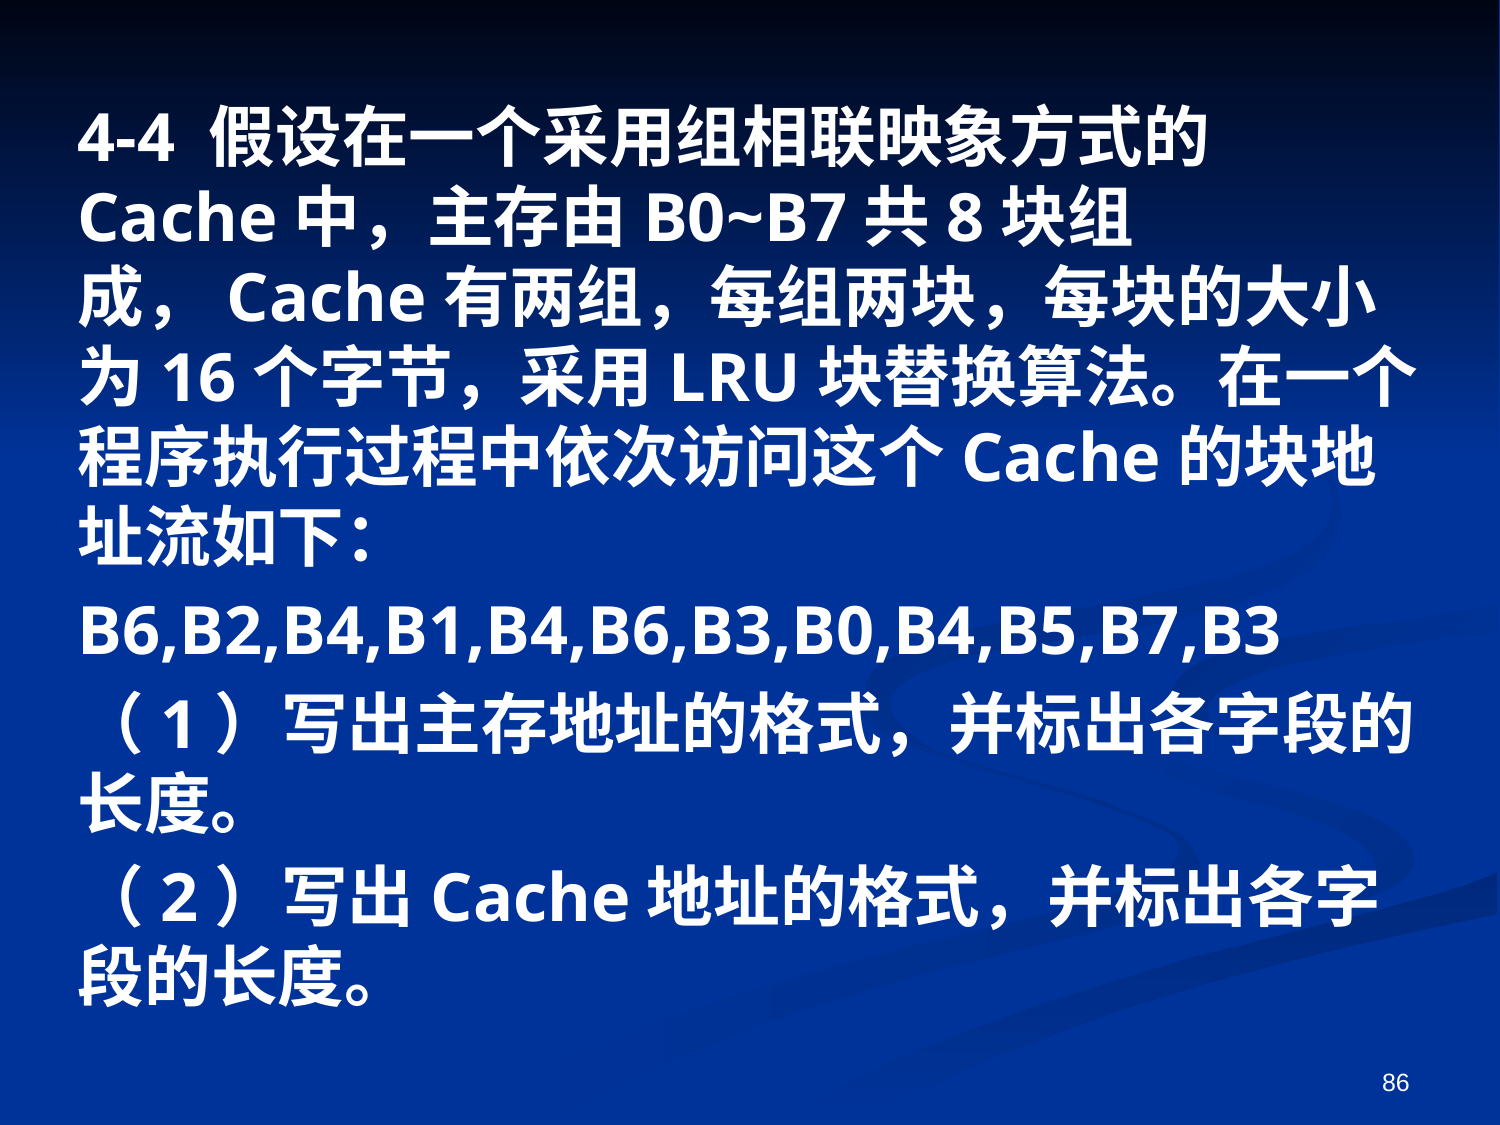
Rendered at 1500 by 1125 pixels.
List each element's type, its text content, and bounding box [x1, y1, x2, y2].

slide_number 86 [1074, 1026, 1426, 1105]
subtitle 4-4 假设在一个采用组相联映象方式的Cache中，主存由B0~B7共8块组成，Cache有两组，每组两块，每块的大小为16个字节，采用LRU块替换算法。在一个程序执行过程中依次访问这个Cache的块地址流如下： B6,B2,B4,B1,B4,B6,B3,B0,B4,B5,B7,B3 （1）写出主存地址的格式，并标出各字段的长度。 （2）写出Cache地址的格式，并标出各字段的长度。 [62, 87, 1438, 1026]
